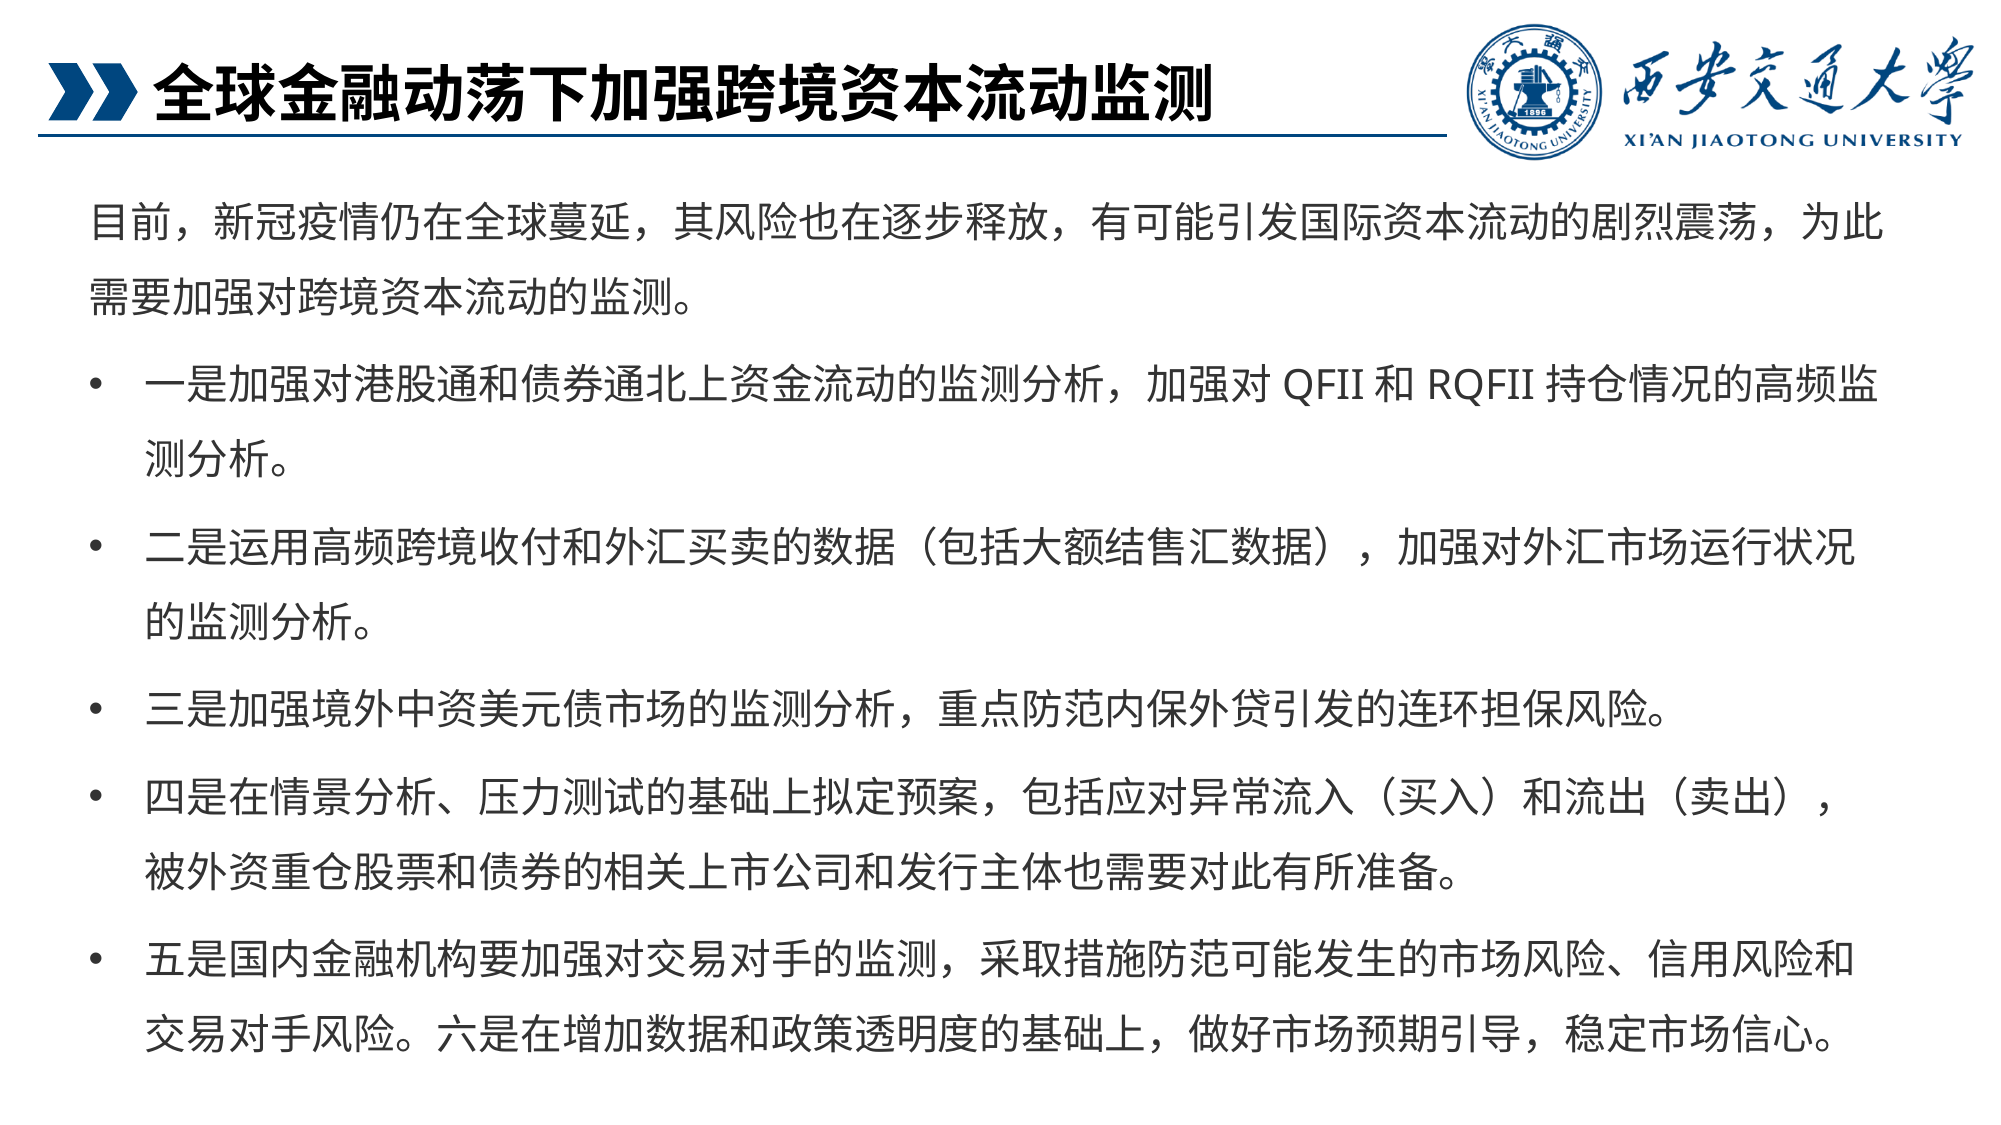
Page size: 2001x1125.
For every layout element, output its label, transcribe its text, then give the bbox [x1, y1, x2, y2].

picture [1466, 14, 1975, 163]
text_box 全球金融动荡下加强跨境资本流动监测 [137, 46, 1355, 137]
text_box [48, 63, 94, 121]
text_box [92, 63, 138, 121]
text_box 目前，新冠疫情仍在全球蔓延，其风险也在逐步释放，有可能引发国际资本流动的剧烈震荡，为此需要加强对跨境资本流动的监测。 一是加强对港股通和债券通北上资金流动的监测分析，加强对QFII和RQFII持仓情况的高频监测分析。 二是运用高频跨境收付和外汇买卖的数据（包括大额结售汇数据），加强对外汇市场运行状况的监测分析。 三是加强境外中资美元债市场的监测分析，重点防范内保外贷引发的连环担保风险。 四是在情景分析、压力测试的基础上拟定预案，包括应对异常流入（买入）和流出（卖出），被外资重仓股票和债券的相关上市公司和发行主体也需要对此有所准备。 五是国内金融机构要加强对交易对手的监测，采取措施防范可能发生的市场风险、信用风险和交易对手风险。六是在增加数据和政策透明度的基础上，做好市场预期引导，稳定市场信心。 [73, 163, 1913, 1066]
